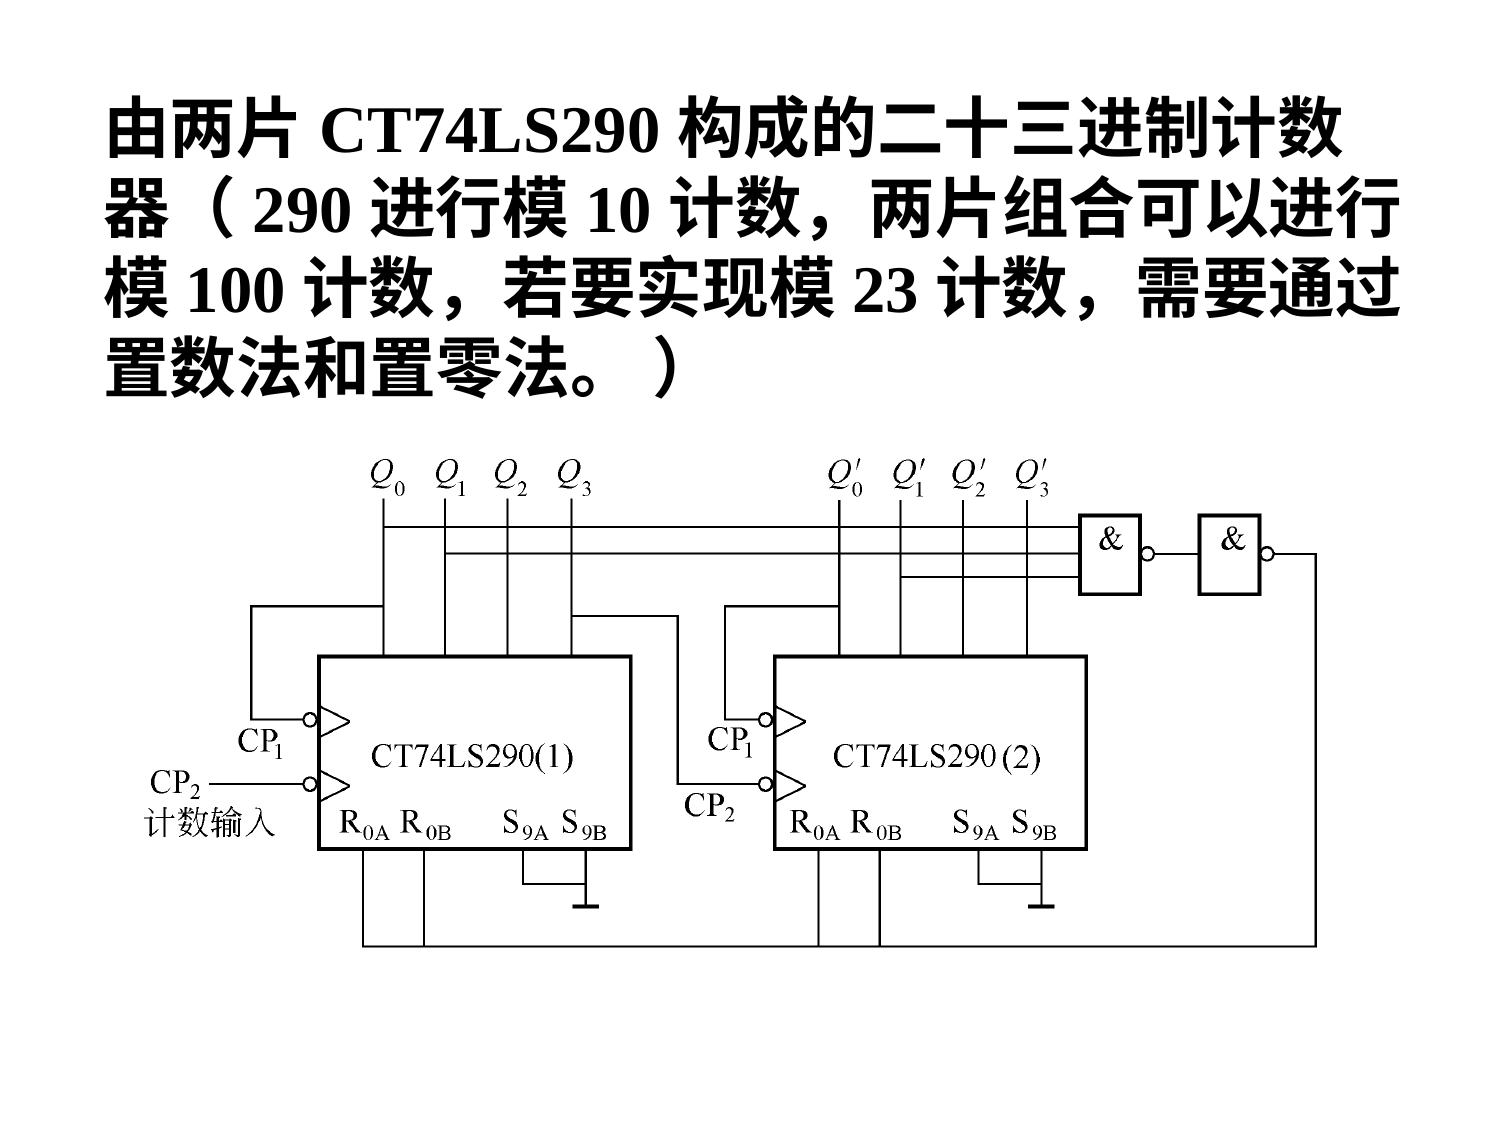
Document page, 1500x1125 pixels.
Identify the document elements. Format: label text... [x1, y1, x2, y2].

text_box 由两片CT74LS290构成的二十三进制计数器（290进行模10计数，两片组合可以进行模100计数，若要实现模23计数，需要通过置数法和置零法。 ） [88, 78, 1426, 266]
picture [125, 455, 1343, 982]
